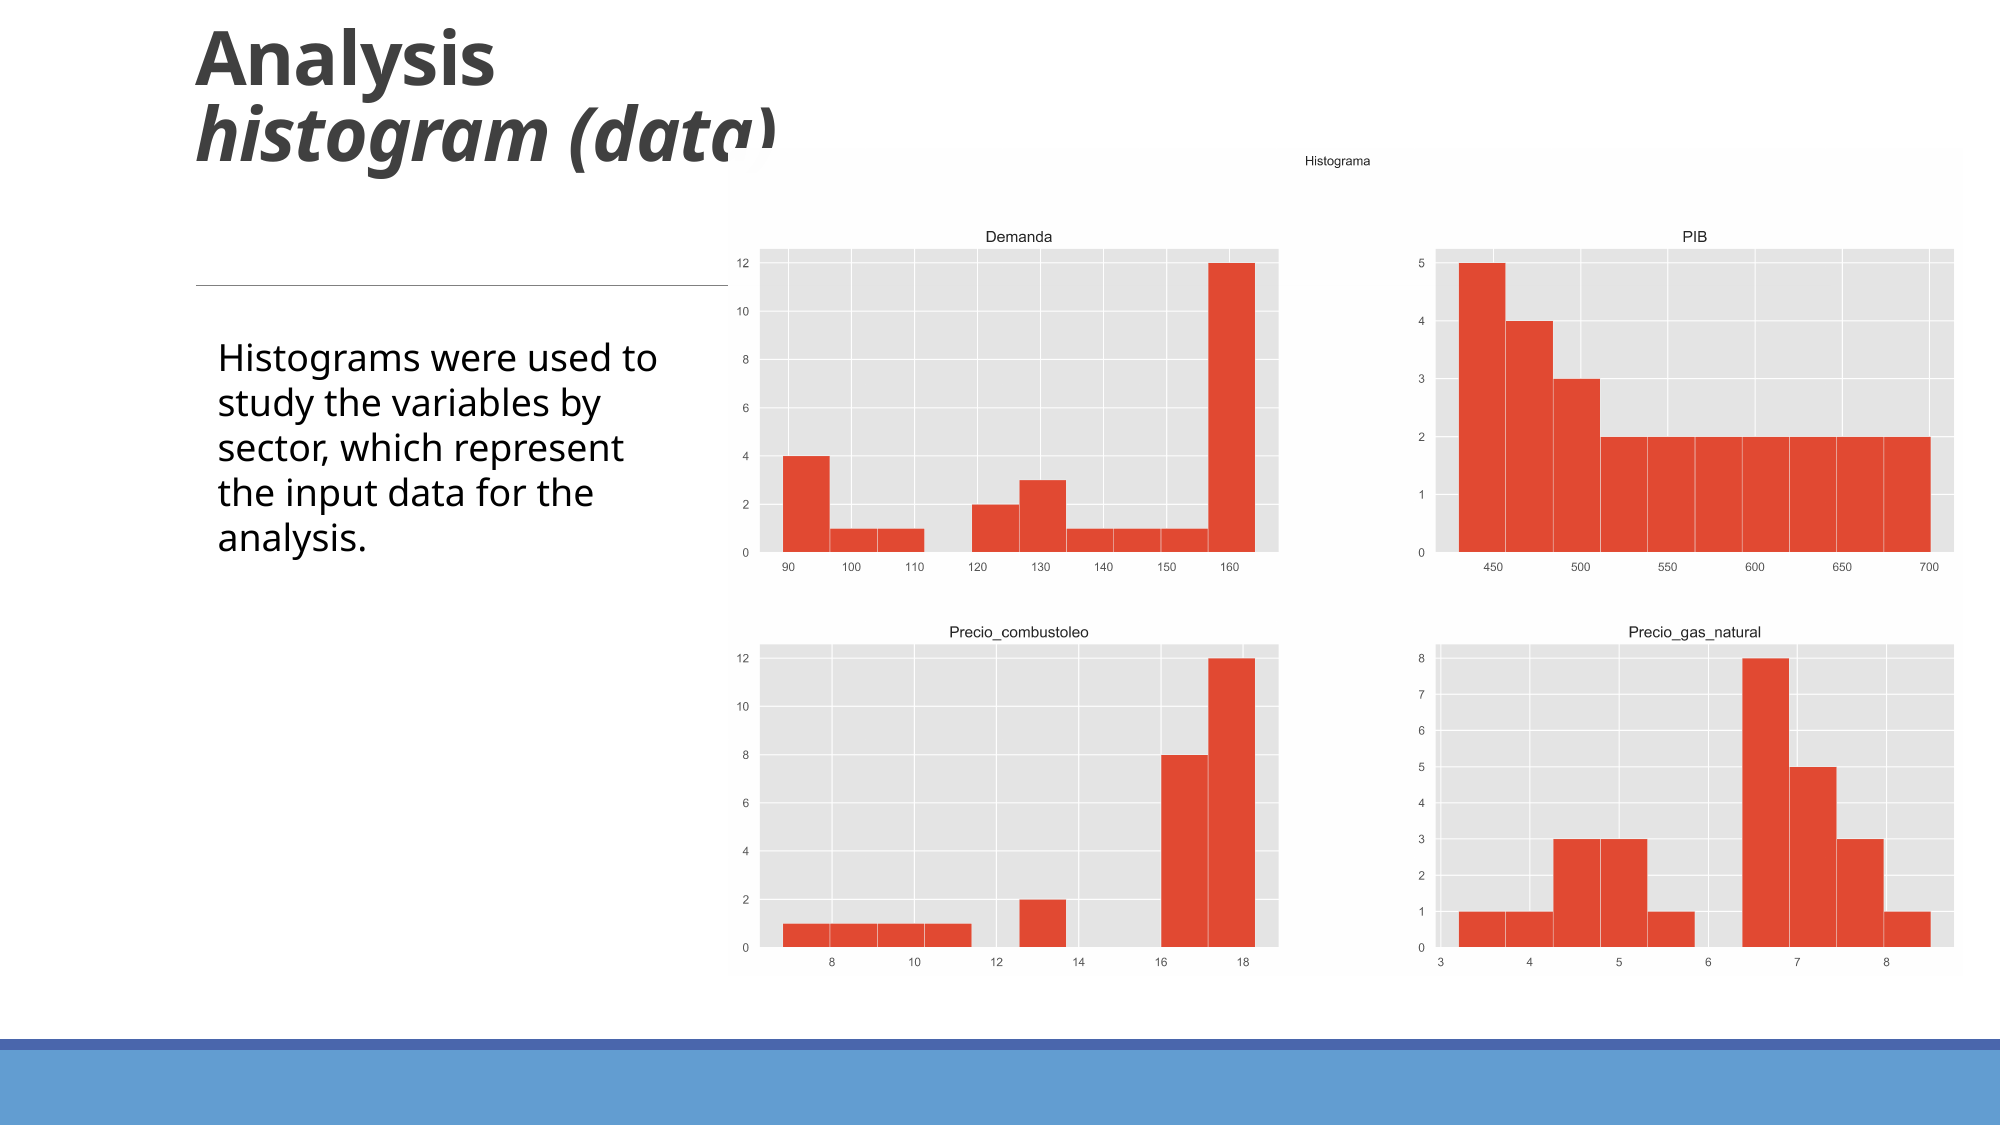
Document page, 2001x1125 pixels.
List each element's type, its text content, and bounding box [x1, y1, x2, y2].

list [727, 148, 1963, 977]
title Analysis histogram (data) [180, 0, 1830, 185]
text_box Histograms were used to study the variables by sector, which represent the input data for the analysis. [202, 326, 693, 566]
